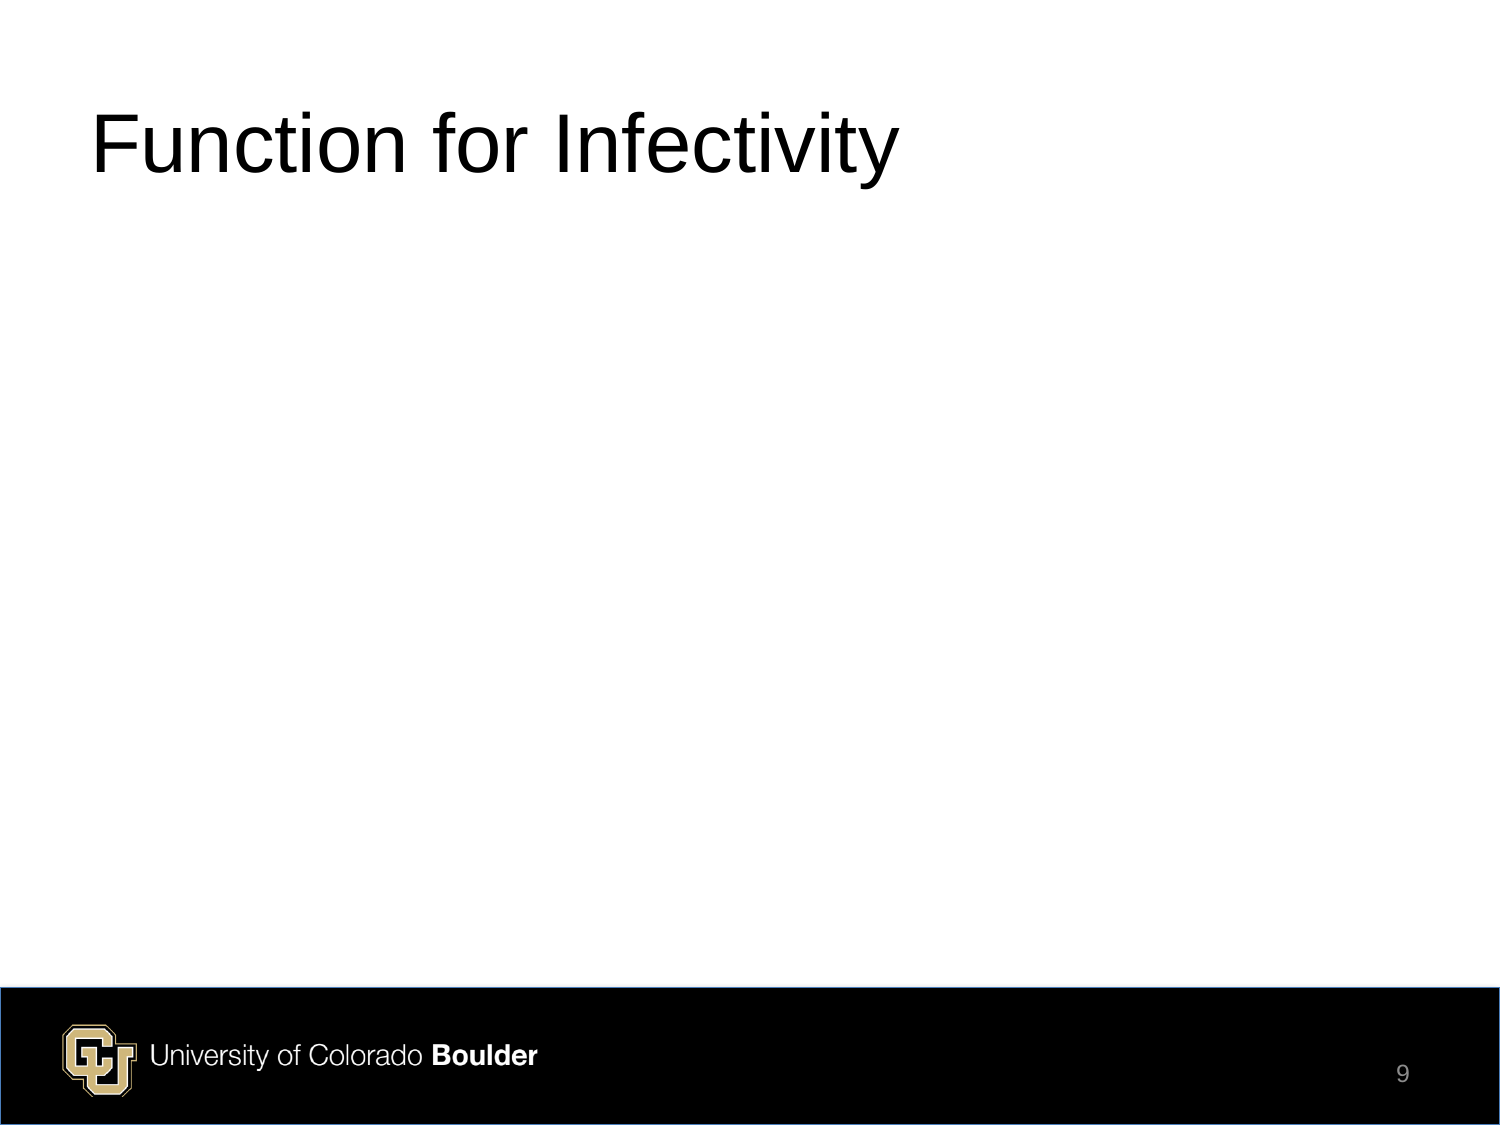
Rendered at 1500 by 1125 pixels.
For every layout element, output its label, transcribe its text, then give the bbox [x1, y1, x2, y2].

title Function for Infectivity [75, 45, 1425, 233]
slide_number 9 [1074, 1042, 1425, 1103]
